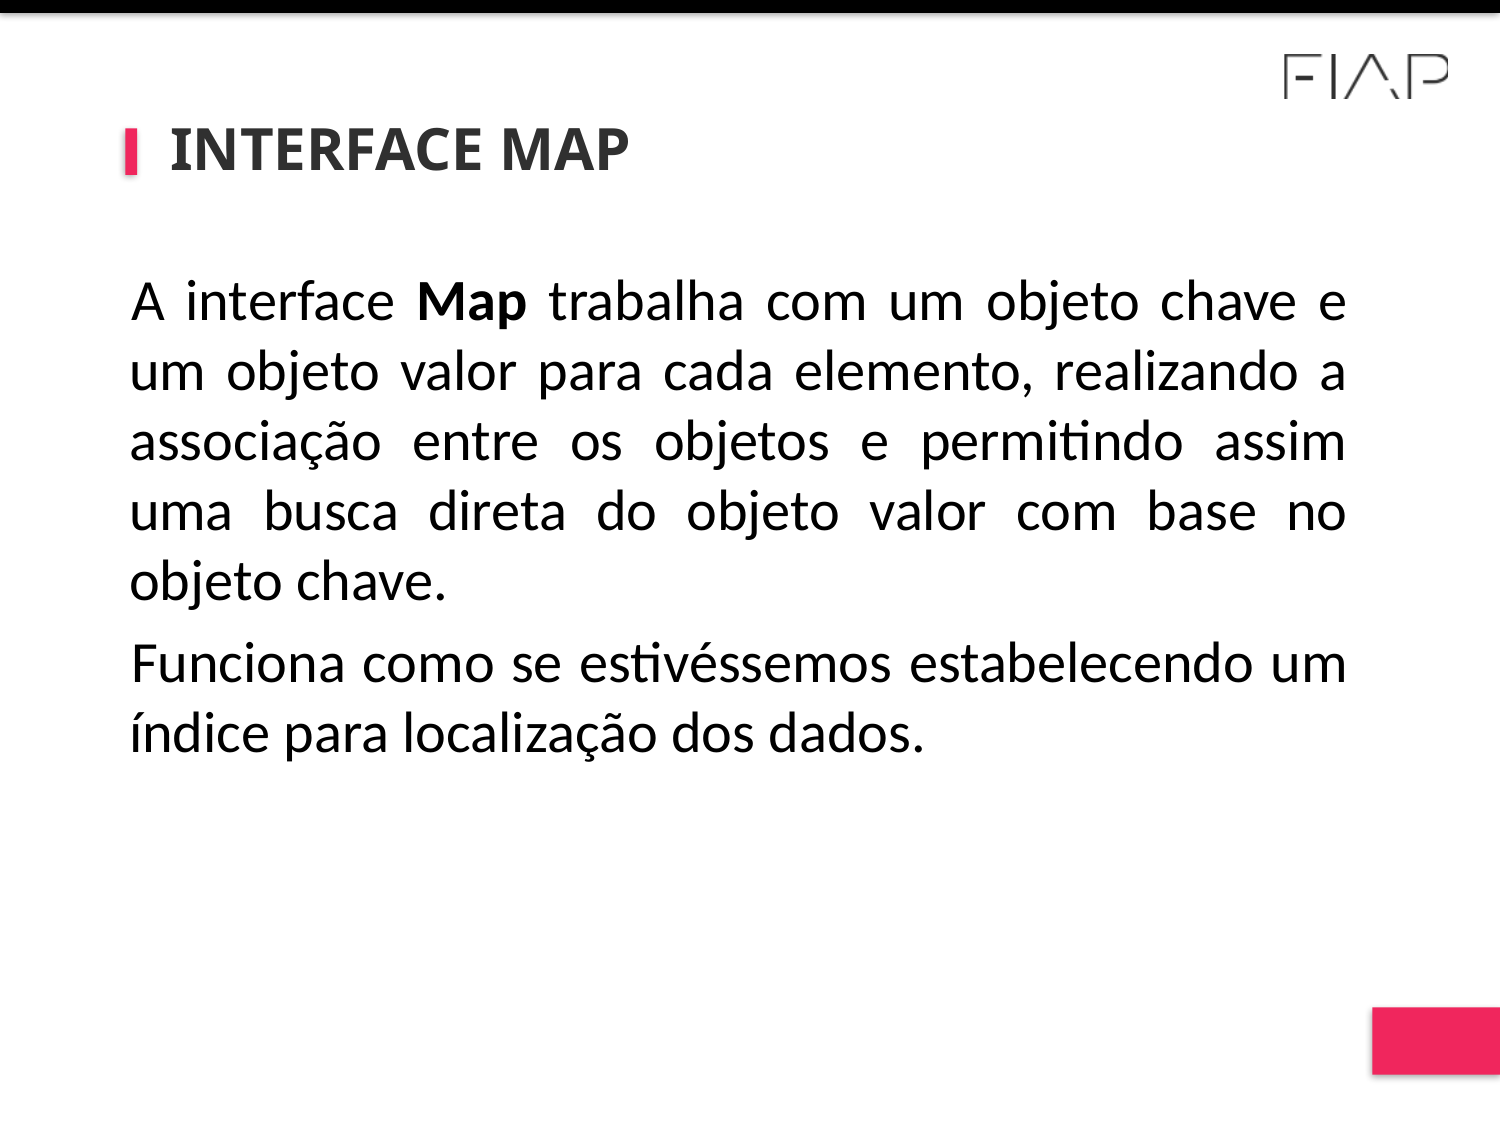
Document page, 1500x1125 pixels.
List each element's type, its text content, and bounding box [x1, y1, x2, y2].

text_box [1372, 1007, 1500, 1075]
picture [1283, 53, 1449, 99]
text_box [0, 0, 1500, 14]
text_box A interface Map trabalha com um objeto chave e um objeto valor para cada elemento, realizando a associação entre os objetos e permitindo assim uma busca direta do objeto valor com base no objeto chave. Funciona como se estivéssemos estabelecendo um índice para localização dos dados. [113, 254, 1364, 1075]
text_box INTERFACE MAP [155, 112, 1364, 191]
text_box [125, 128, 138, 176]
